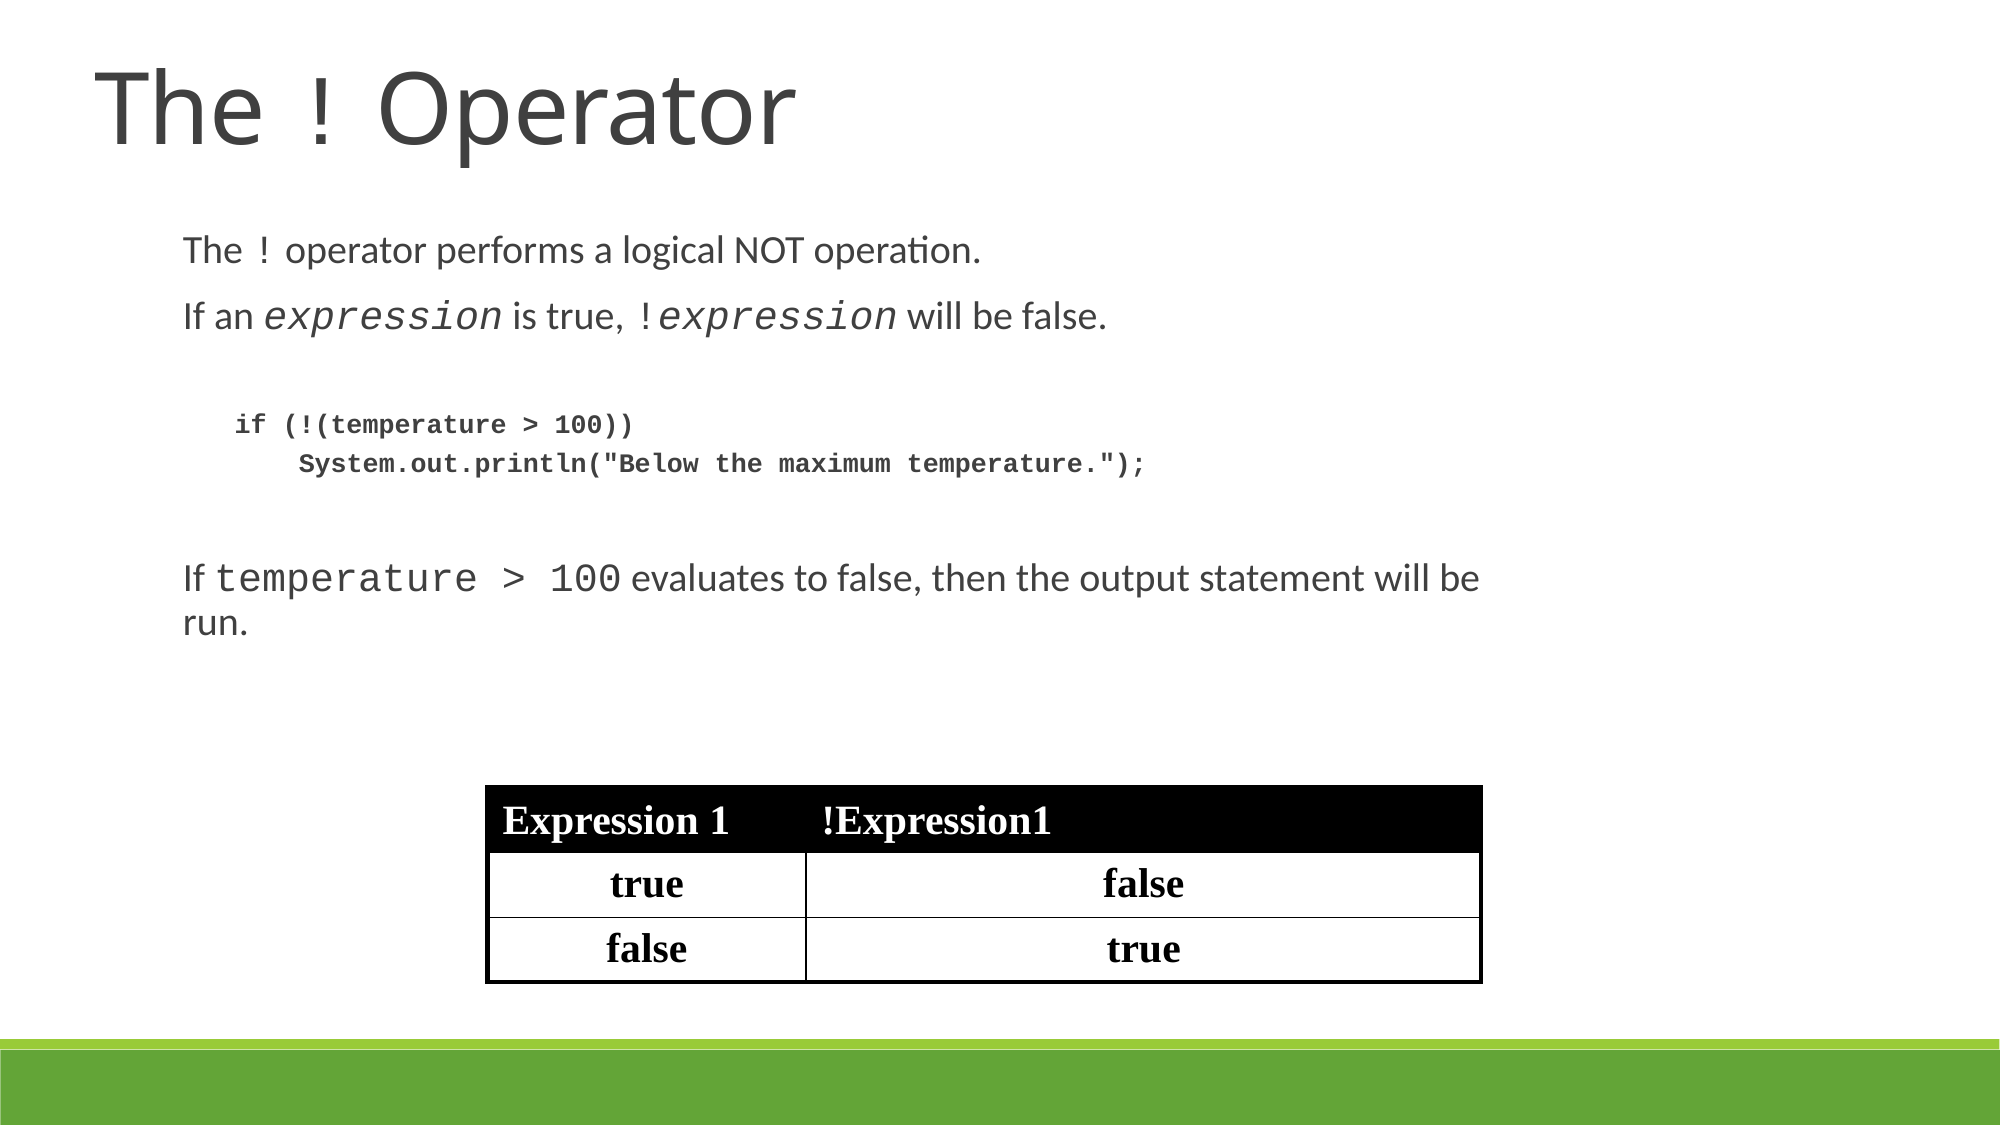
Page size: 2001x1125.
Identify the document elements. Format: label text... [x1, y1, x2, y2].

list The ! operator performs a logical NOT operation. If an expression is true, !expression will be false. if (!(temperature > 100)) System.out.println("Below the maximum temperature."); If temperature > 100 evaluates to false, then the output statement will be run. [169, 221, 1531, 657]
table_header !Expression1 [807, 790, 1479, 852]
table_cell false [807, 853, 1479, 917]
title The ! Operator [79, 0, 1805, 173]
table_cell false [490, 918, 805, 980]
table_cell true [807, 918, 1479, 980]
table_header Expression 1 [490, 790, 805, 852]
table_cell true [490, 853, 805, 917]
